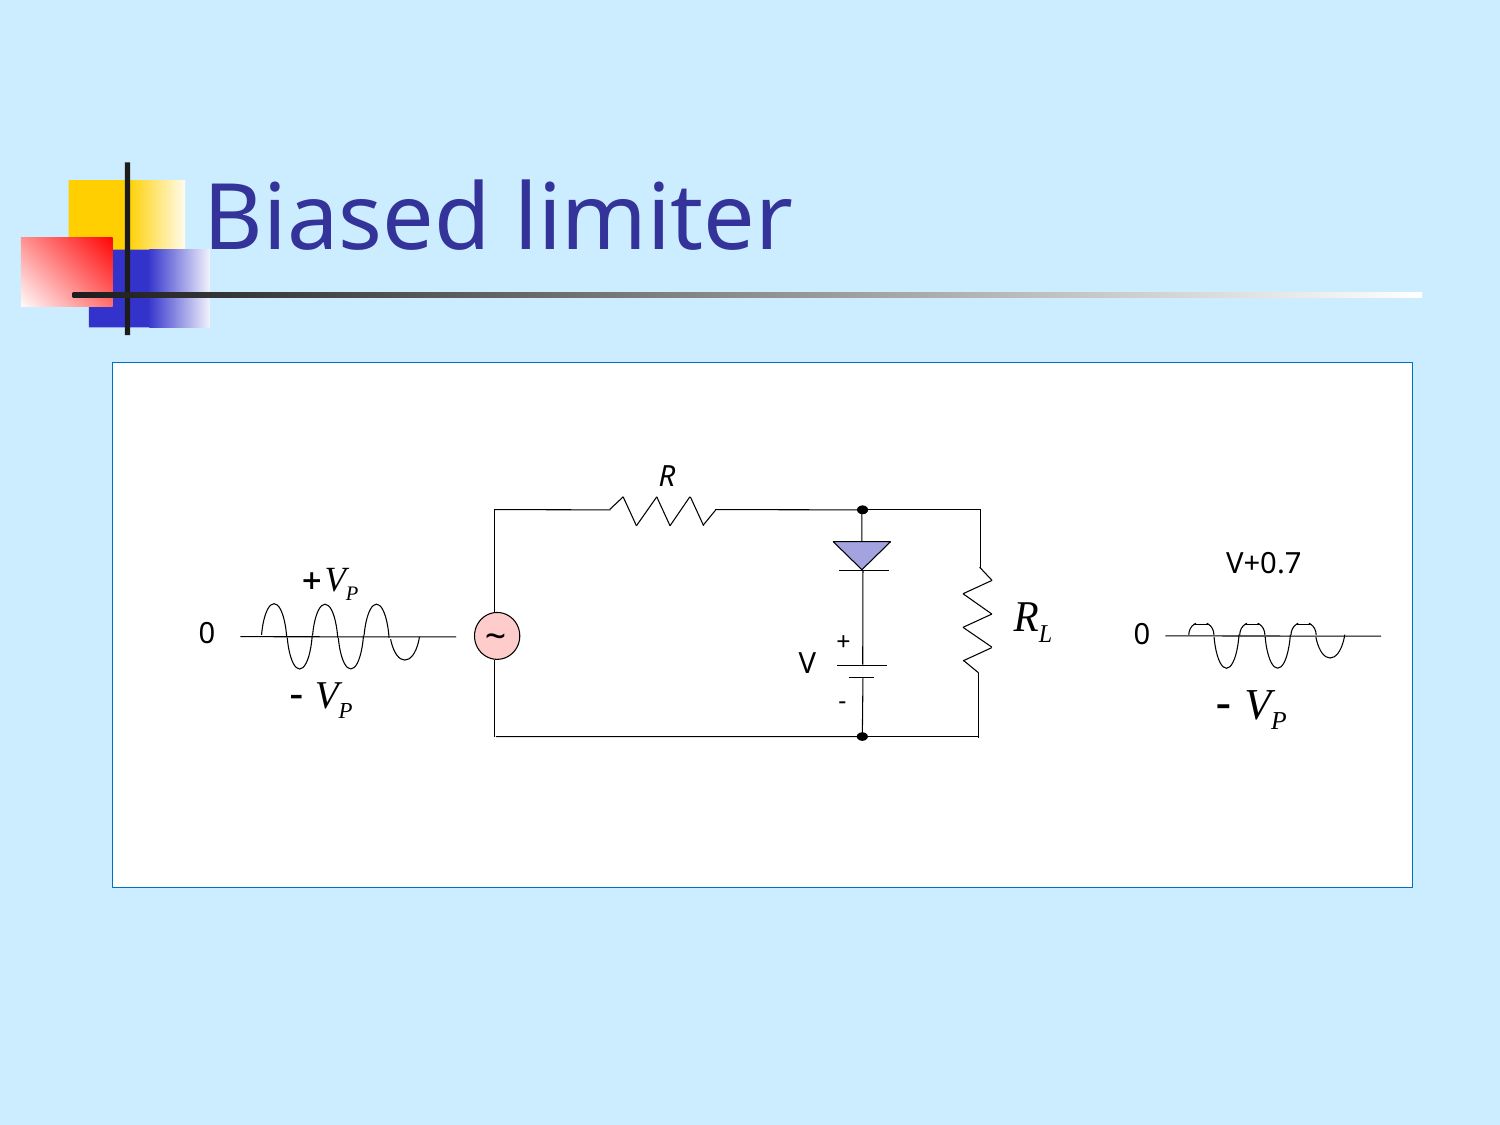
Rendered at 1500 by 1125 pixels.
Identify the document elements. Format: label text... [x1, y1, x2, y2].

title Biased limiter [188, 34, 1468, 276]
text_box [112, 362, 1413, 888]
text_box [1239, 622, 1266, 648]
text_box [1290, 622, 1317, 648]
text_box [1188, 622, 1215, 648]
